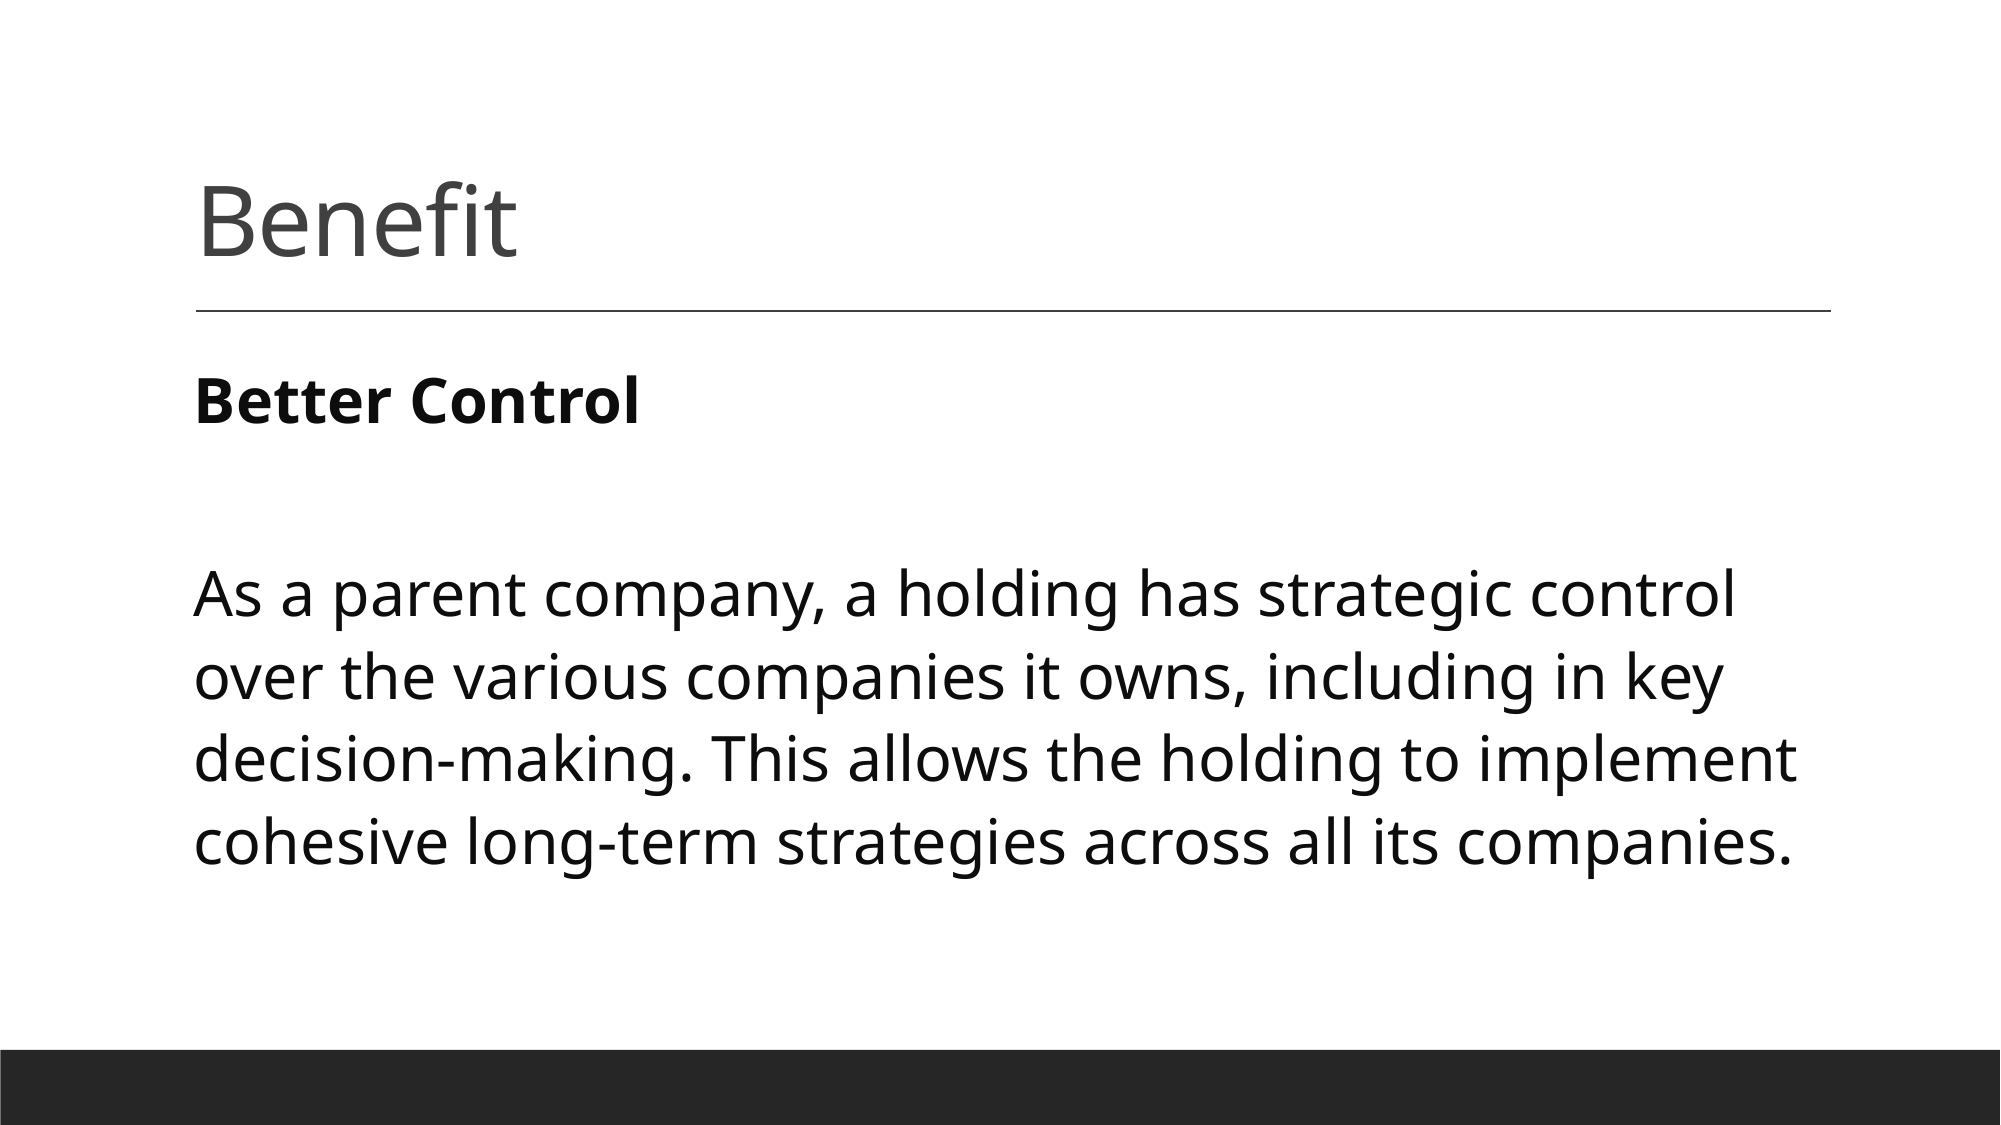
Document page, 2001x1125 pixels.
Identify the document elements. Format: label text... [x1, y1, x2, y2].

list Better Control As a parent company, a holding has strategic control over the various companies it owns, including in key decision-making. This allows the holding to implement cohesive long-term strategies across all its companies. [180, 345, 1830, 963]
title Benefit [180, 47, 1830, 285]
